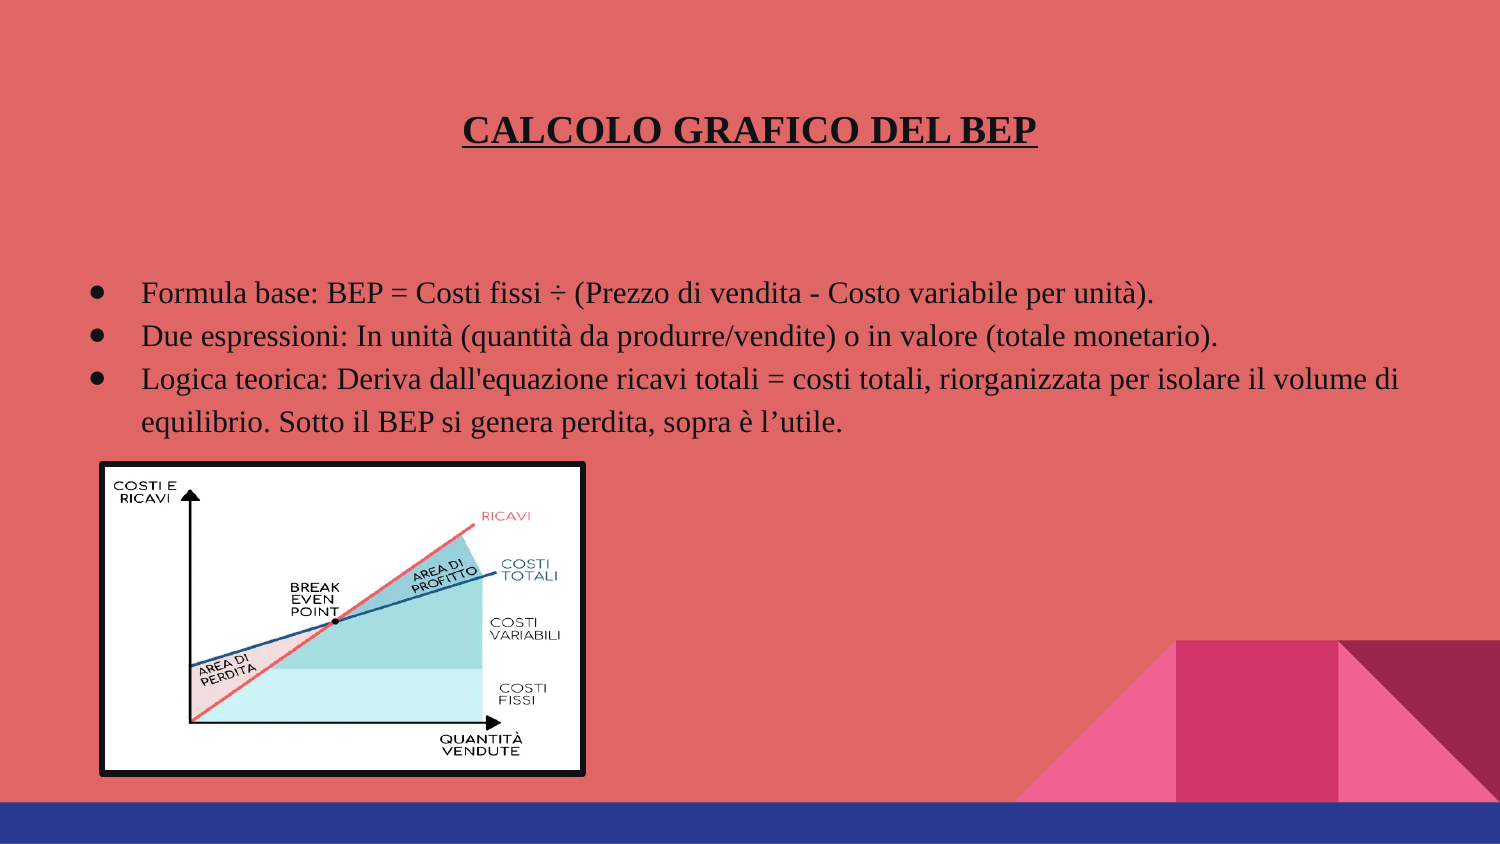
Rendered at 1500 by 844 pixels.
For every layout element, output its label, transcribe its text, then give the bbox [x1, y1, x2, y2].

picture [105, 466, 580, 771]
list Formula base: BEP = Costi fissi ÷ (Prezzo di vendita - Costo variabile per unità). Due espressioni: In unità (quantità da produrre/vendite) o in valore (totale monetario). Logica teorica: Deriva dall'equazione ricavi totali = costi totali, riorganizzata per isolare il volume di equilibrio. Sotto il BEP si genera perdita, sopra è l’utile. [51, 189, 1449, 445]
title CALCOLO GRAFICO DEL BEP [51, 67, 1449, 167]
